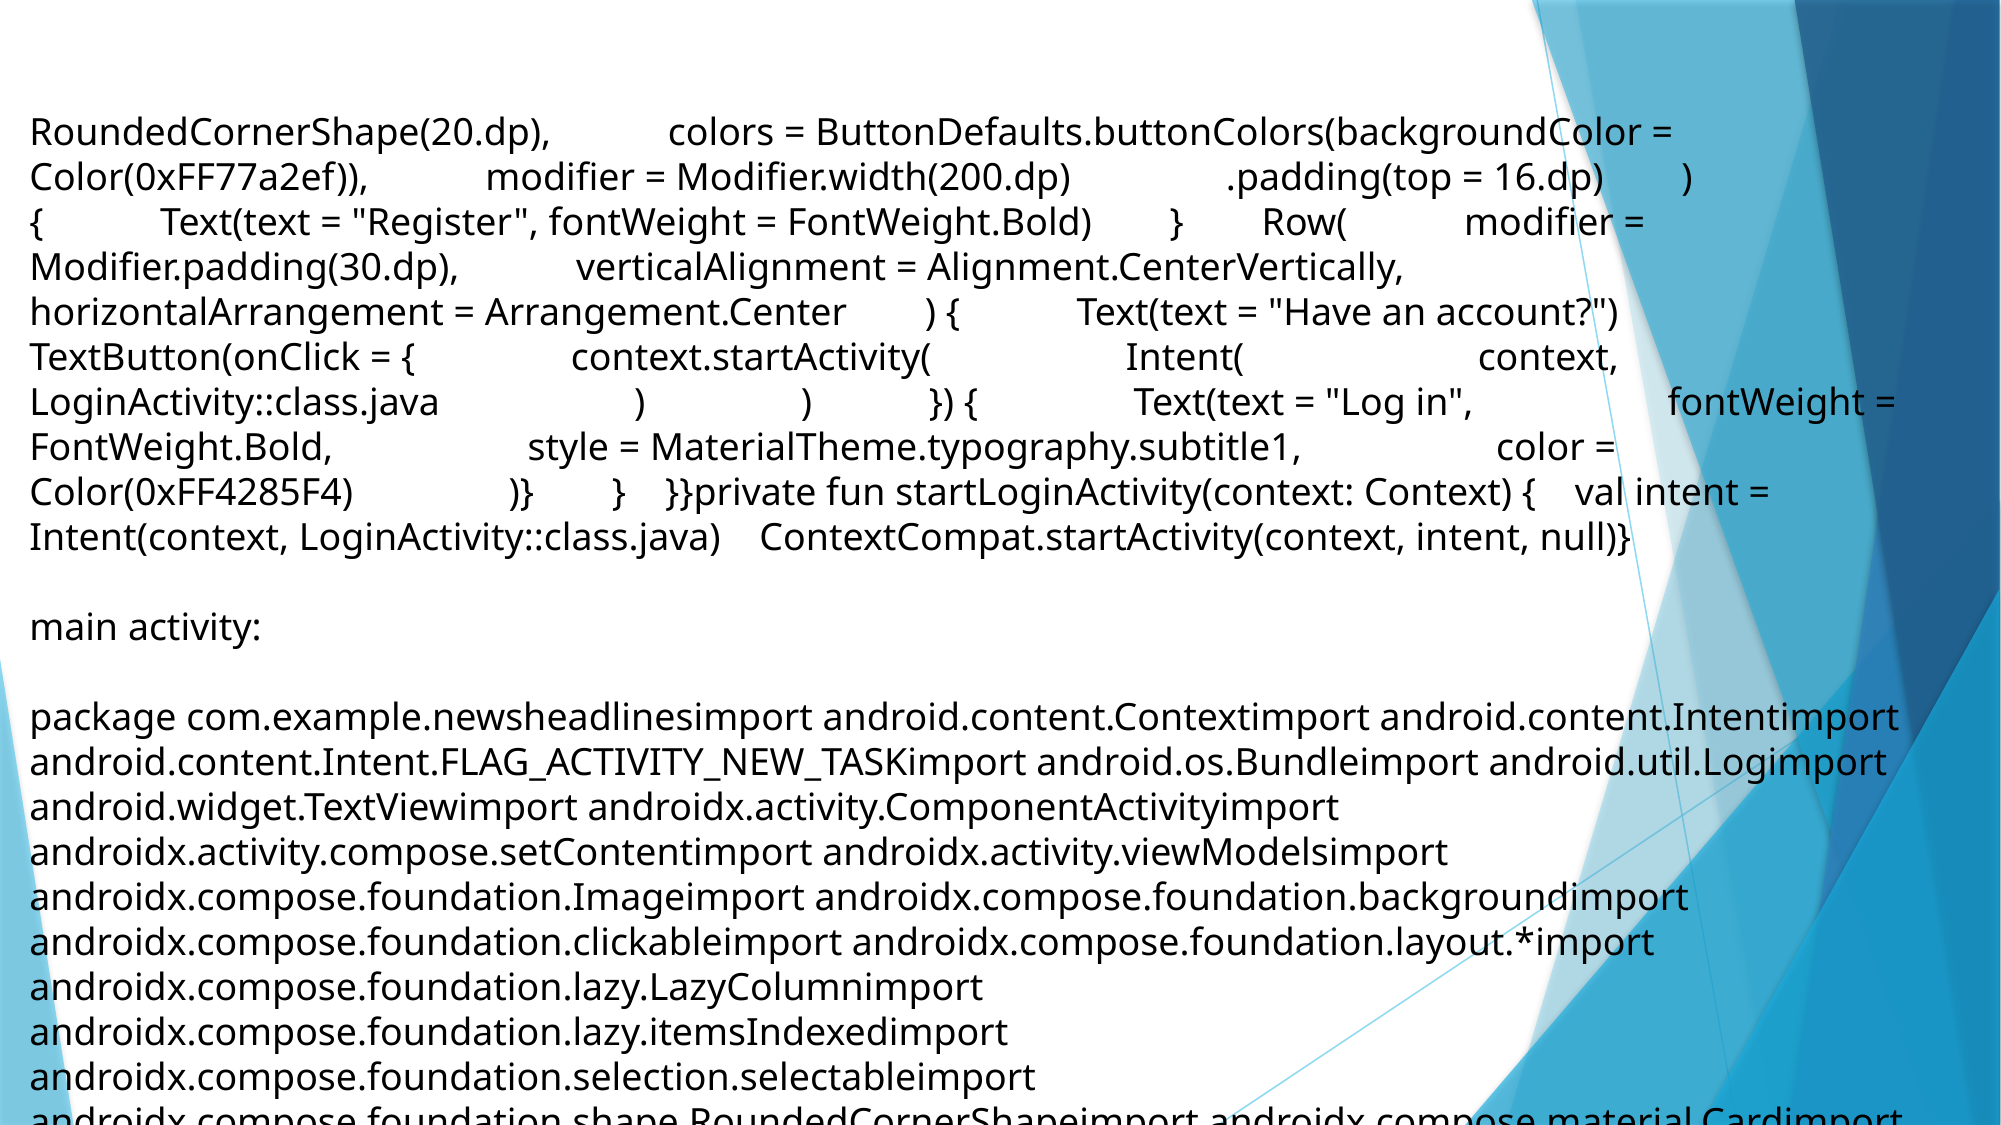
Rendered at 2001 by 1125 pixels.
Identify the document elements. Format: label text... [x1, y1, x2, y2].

text_box RoundedCornerShape(20.dp), colors = ButtonDefaults.buttonColors(backgroundColor = Color(0xFF77a2ef)), modifier = Modifier.width(200.dp) .padding(top = 16.dp) ) { Text(text = "Register", fontWeight = FontWeight.Bold) } Row( modifier = Modifier.padding(30.dp), verticalAlignment = Alignment.CenterVertically, horizontalArrangement = Arrangement.Center ) { Text(text = "Have an account?") TextButton(onClick = { context.startActivity( Intent( context, LoginActivity::class.java ) ) }) { Text(text = "Log in", fontWeight = FontWeight.Bold, style = MaterialTheme.typography.subtitle1, color = Color(0xFF4285F4) )} } }}private fun startLoginActivity(context: Context) { val intent = Intent(context, LoginActivity::class.java) ContextCompat.startActivity(context, intent, null)} main activity: package com.example.newsheadlinesimport android.content.Contextimport android.content.Intentimport android.content.Intent.FLAG_ACTIVITY_NEW_TASKimport android.os.Bundleimport android.util.Logimport android.widget.TextViewimport androidx.activity.ComponentActivityimport androidx.activity.compose.setContentimport androidx.activity.viewModelsimport androidx.compose.foundation.Imageimport androidx.compose.foundation.backgroundimport androidx.compose.foundation.clickableimport androidx.compose.foundation.layout.*import androidx.compose.foundation.lazy.LazyColumnimport androidx.compose.foundation.lazy.itemsIndexedimport androidx.compose.foundation.selection.selectableimport androidx.compose.foundation.shape.RoundedCornerShapeimport androidx.compose.material.Cardimport [14, 100, 1925, 1125]
